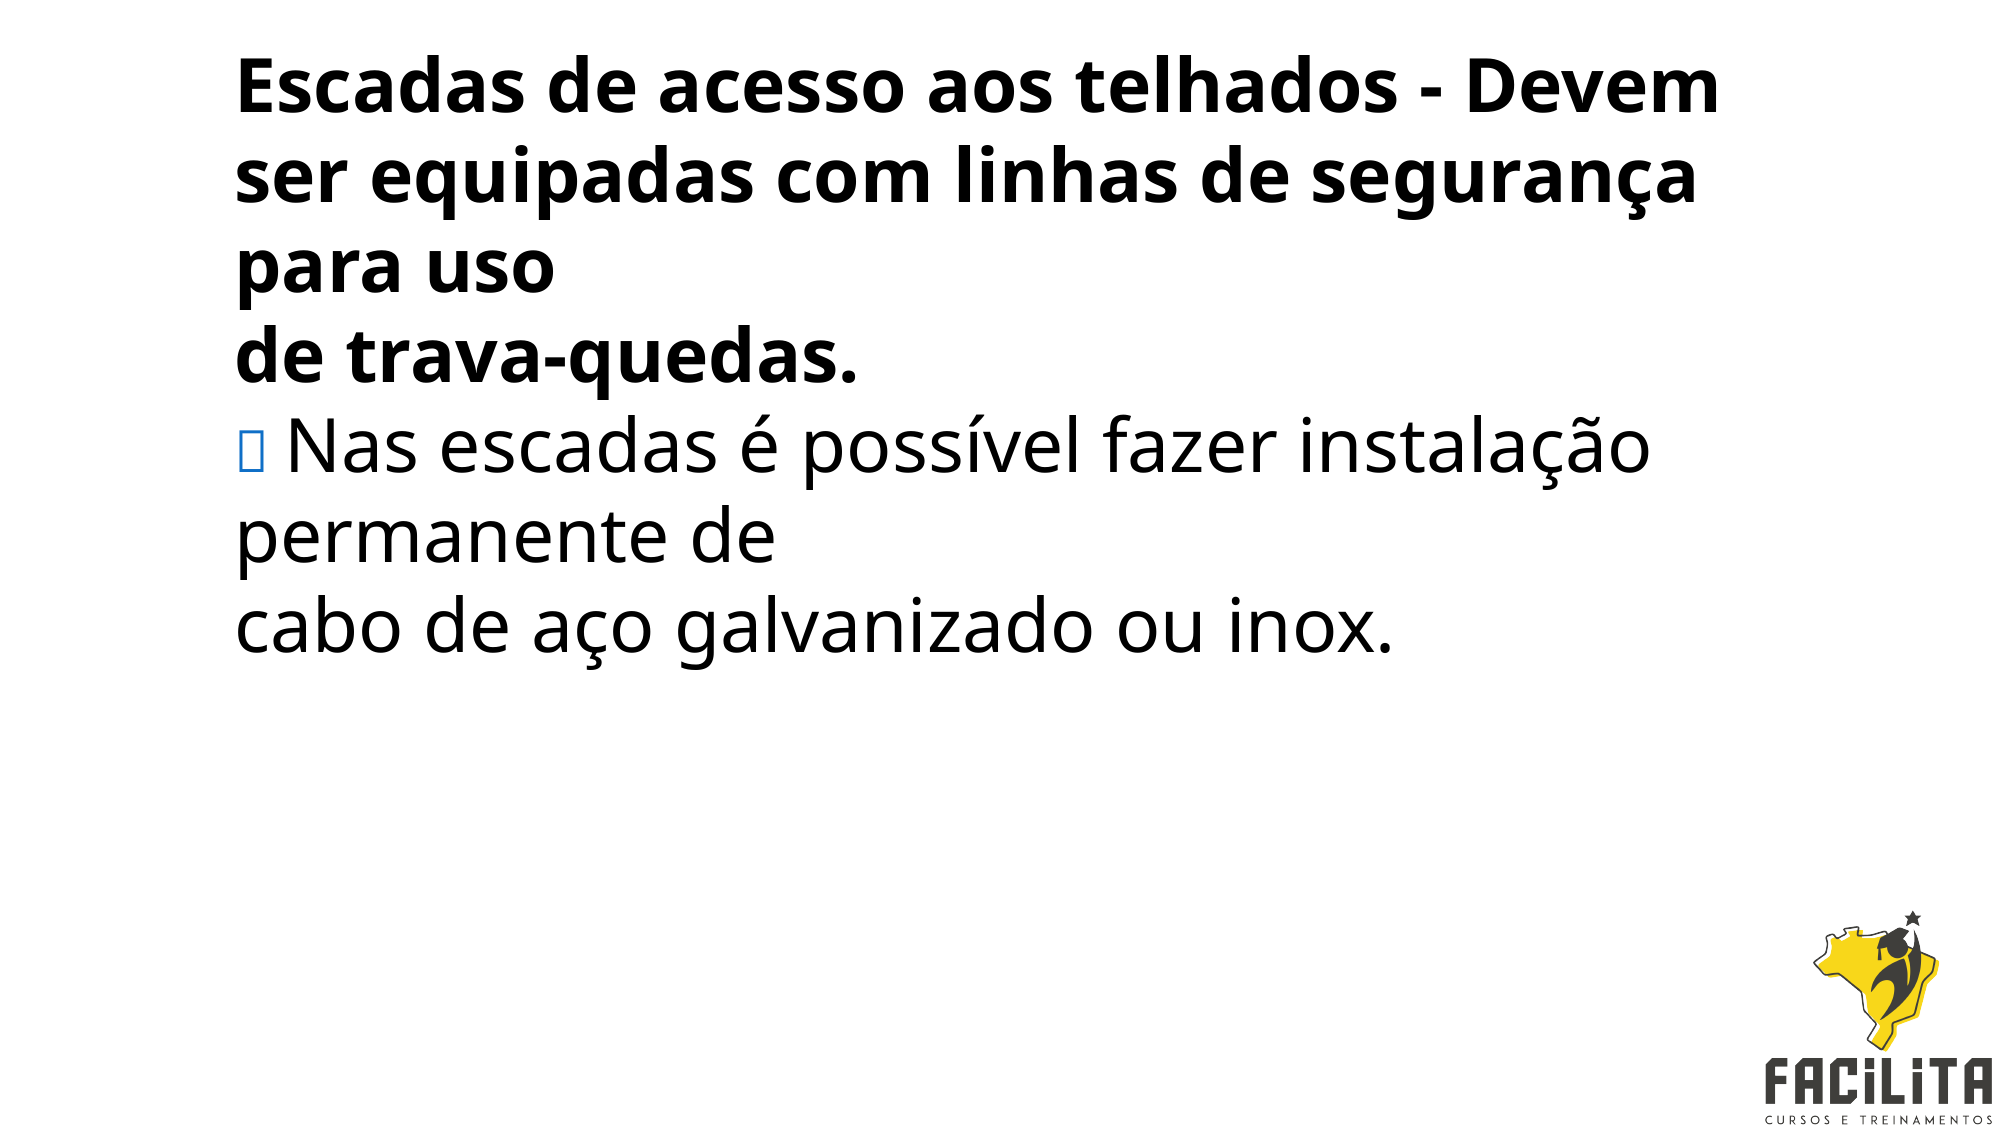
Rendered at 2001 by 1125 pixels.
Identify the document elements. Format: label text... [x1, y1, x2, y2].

text_box Escadas de acesso aos telhados - Devem ser equipadas com linhas de segurança para uso de trava-quedas.  Nas escadas é possível fazer instalação permanente de cabo de aço galvanizado ou inox. [219, 30, 1781, 676]
picture [1765, 910, 1992, 1125]
